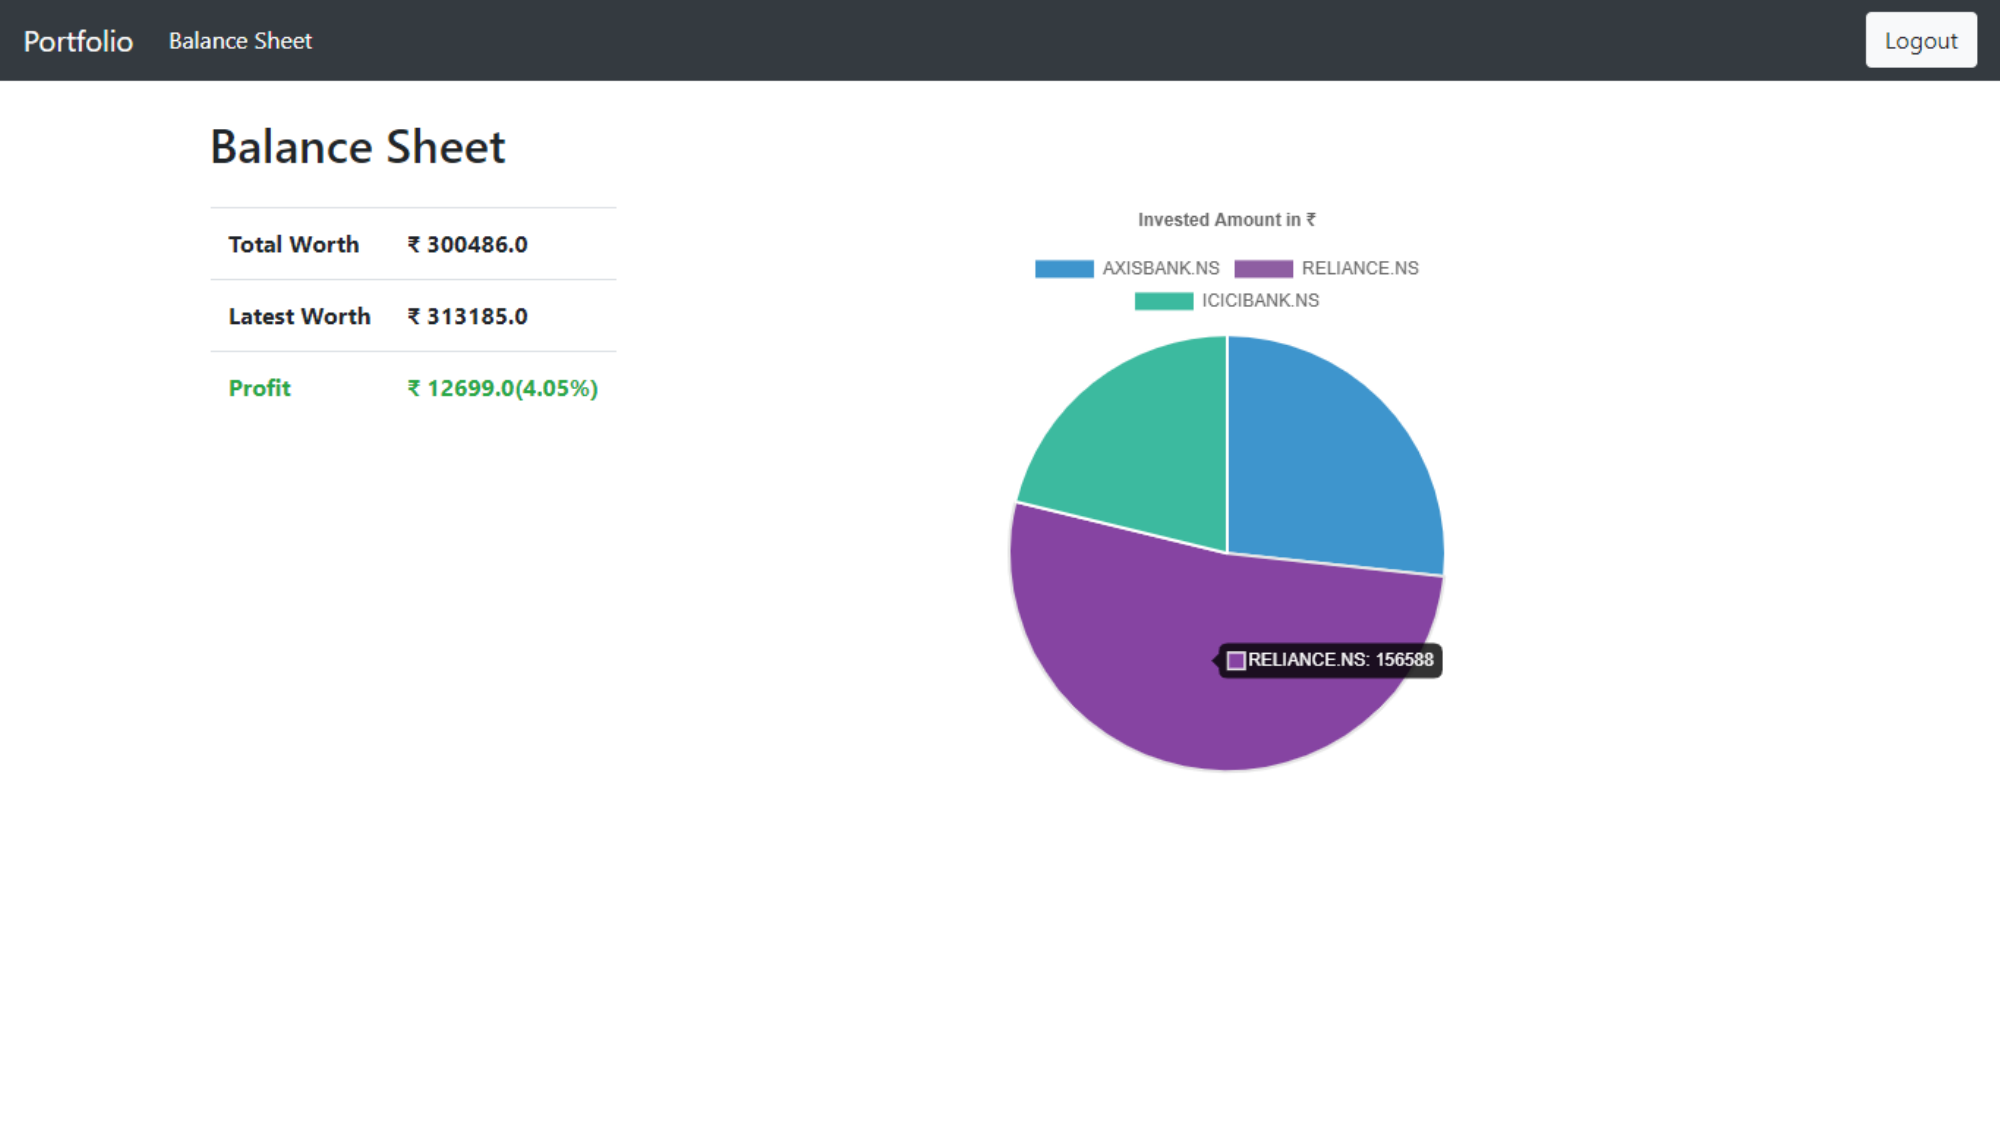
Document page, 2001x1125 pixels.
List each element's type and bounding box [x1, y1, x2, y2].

list [0, 0, 2000, 1125]
